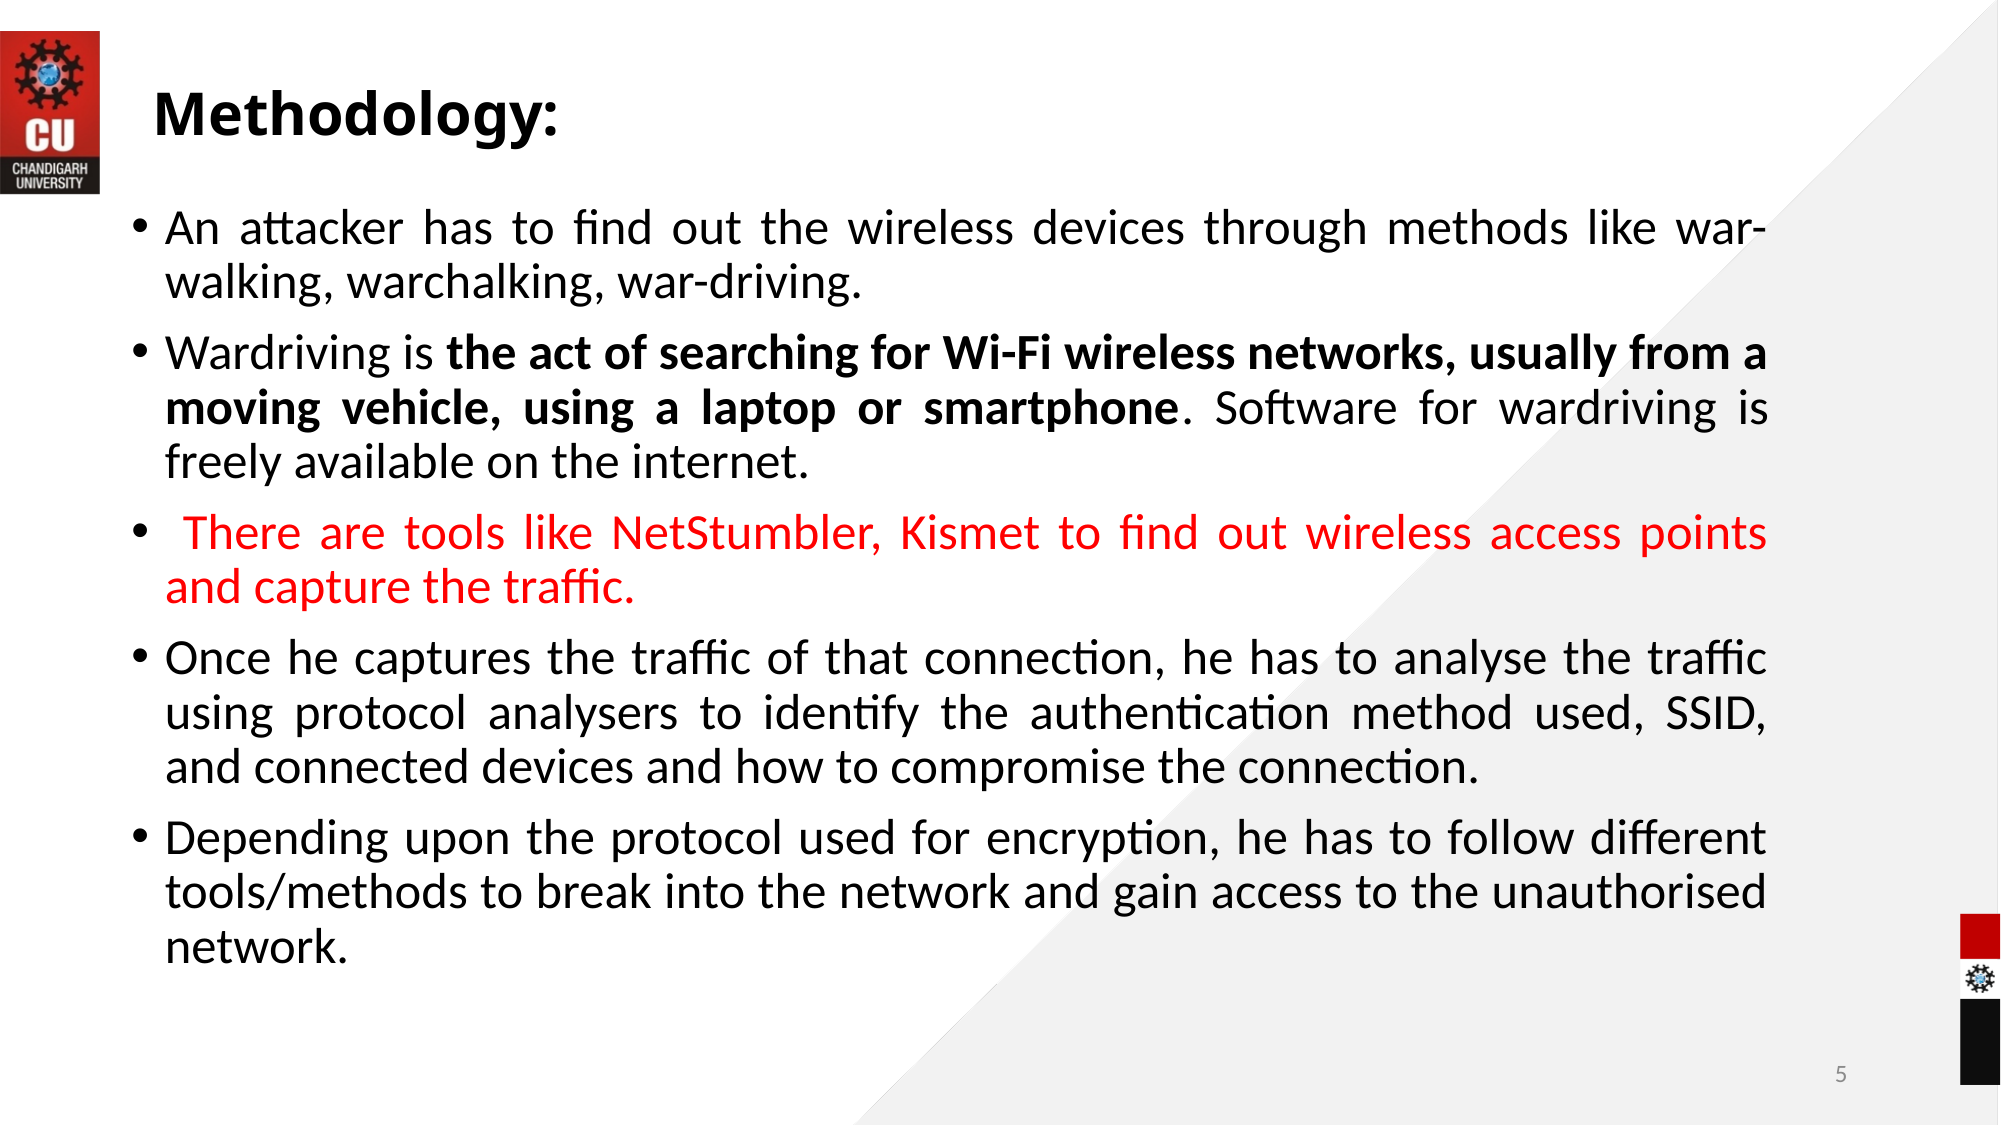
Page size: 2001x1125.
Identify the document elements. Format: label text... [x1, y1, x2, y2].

slide_number 5 [1412, 1042, 1863, 1103]
picture [0, 0, 2001, 1125]
title Methodology: [137, 75, 783, 192]
list An attacker has to find out the wireless devices through methods like war-walking, warchalking, war-driving. Wardriving is the act of searching for Wi-Fi wireless networks, usually from a moving vehicle, using a laptop or smartphone. Software for wardriving is freely available on the internet. There are tools like NetStumbler, Kismet to find out wireless access points and capture the traffic. Once he captures the traffic of that connection, he has to analyse the traffic using protocol analysers to identify the authentication method used, SSID, and connected devices and how to compromise the connection. Depending upon the protocol used for encryption, he has to follow different tools/methods to break into the network and gain access to the unauthorised network. [116, 192, 1786, 993]
